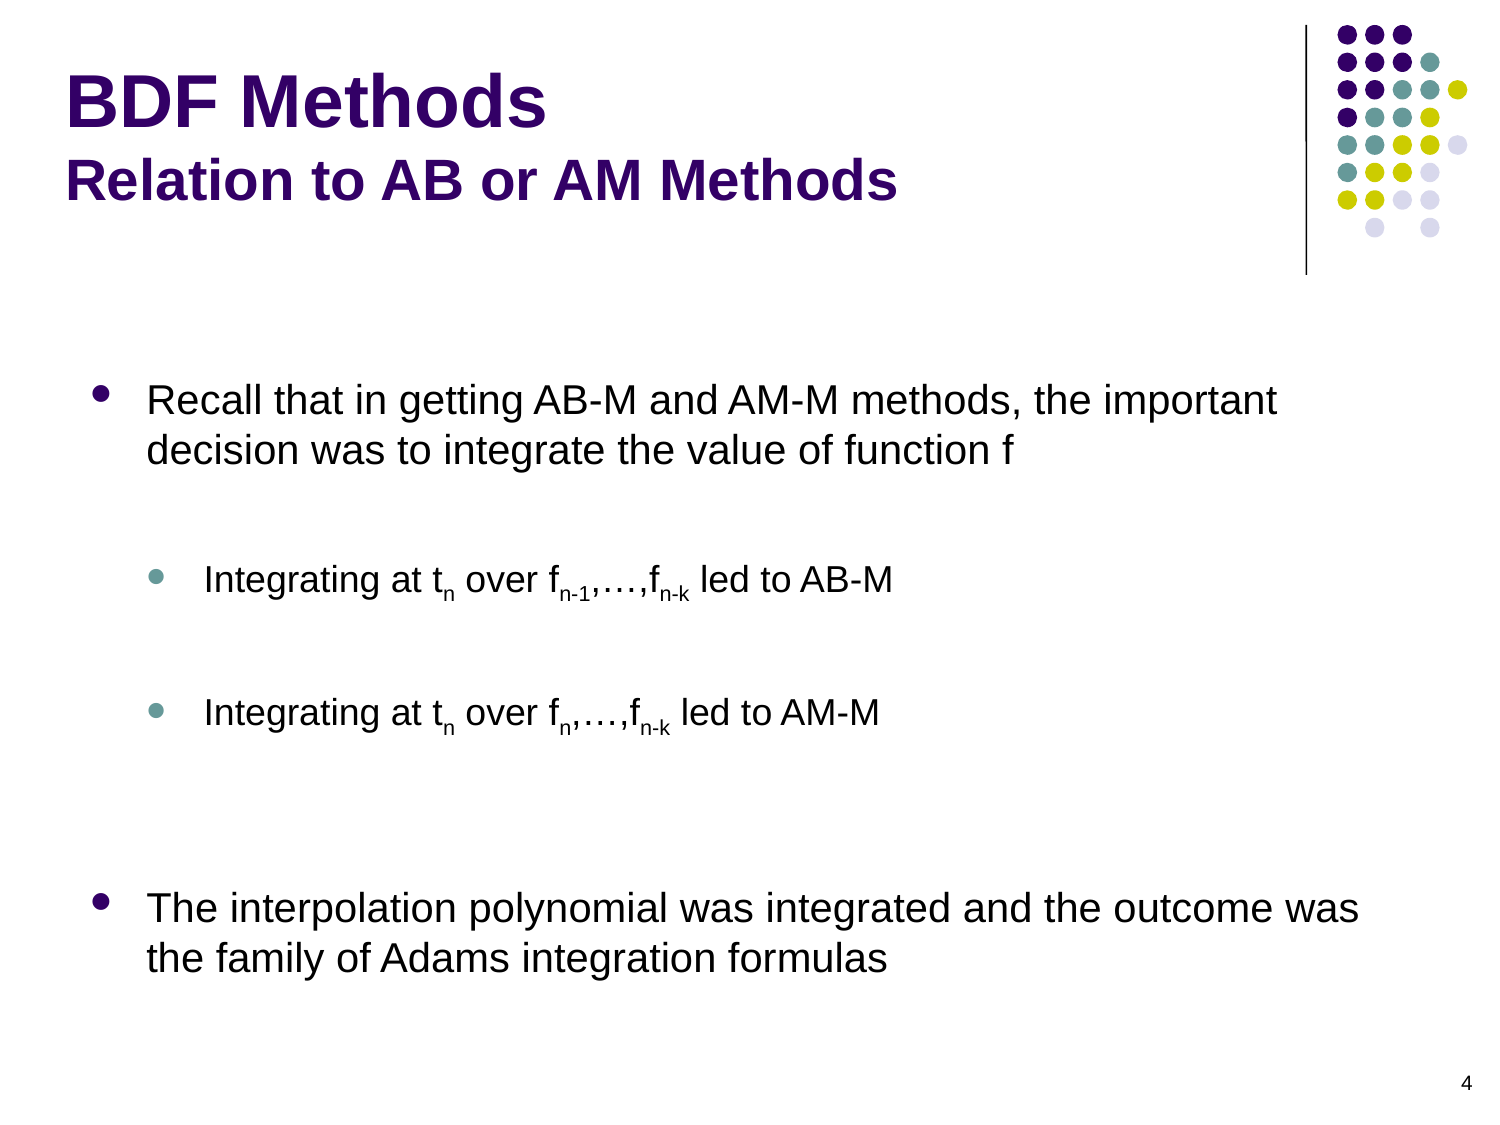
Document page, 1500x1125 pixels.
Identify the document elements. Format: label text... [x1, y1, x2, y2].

title BDF Methods Relation to AB or AM Methods [49, 37, 1288, 221]
slide_number 4 [1362, 1062, 1488, 1113]
list Recall that in getting AB-M and AM-M methods, the important decision was to integrate the value of function f Integrating at tn over fn-1,…,fn-k led to AB-M Integrating at tn over fn,…,fn-k led to AM-M The interpolation polynomial was integrated and the outcome was the family of Adams integration formulas [74, 306, 1426, 1101]
